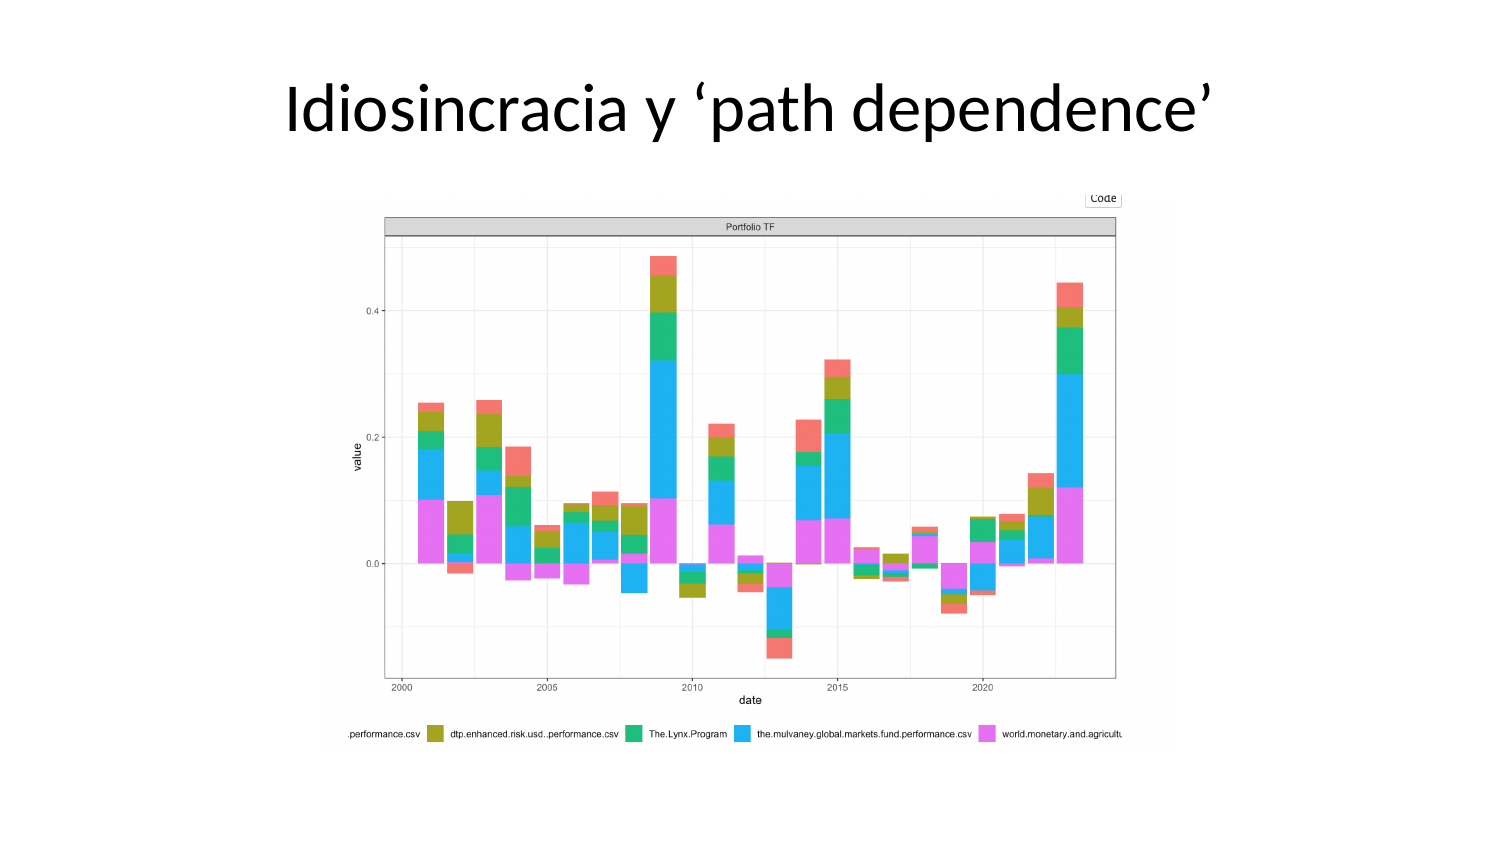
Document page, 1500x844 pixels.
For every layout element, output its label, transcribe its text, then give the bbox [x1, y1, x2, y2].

title Idiosincracia y ‘path dependence’ [75, 33, 1425, 175]
picture [320, 195, 1178, 753]
